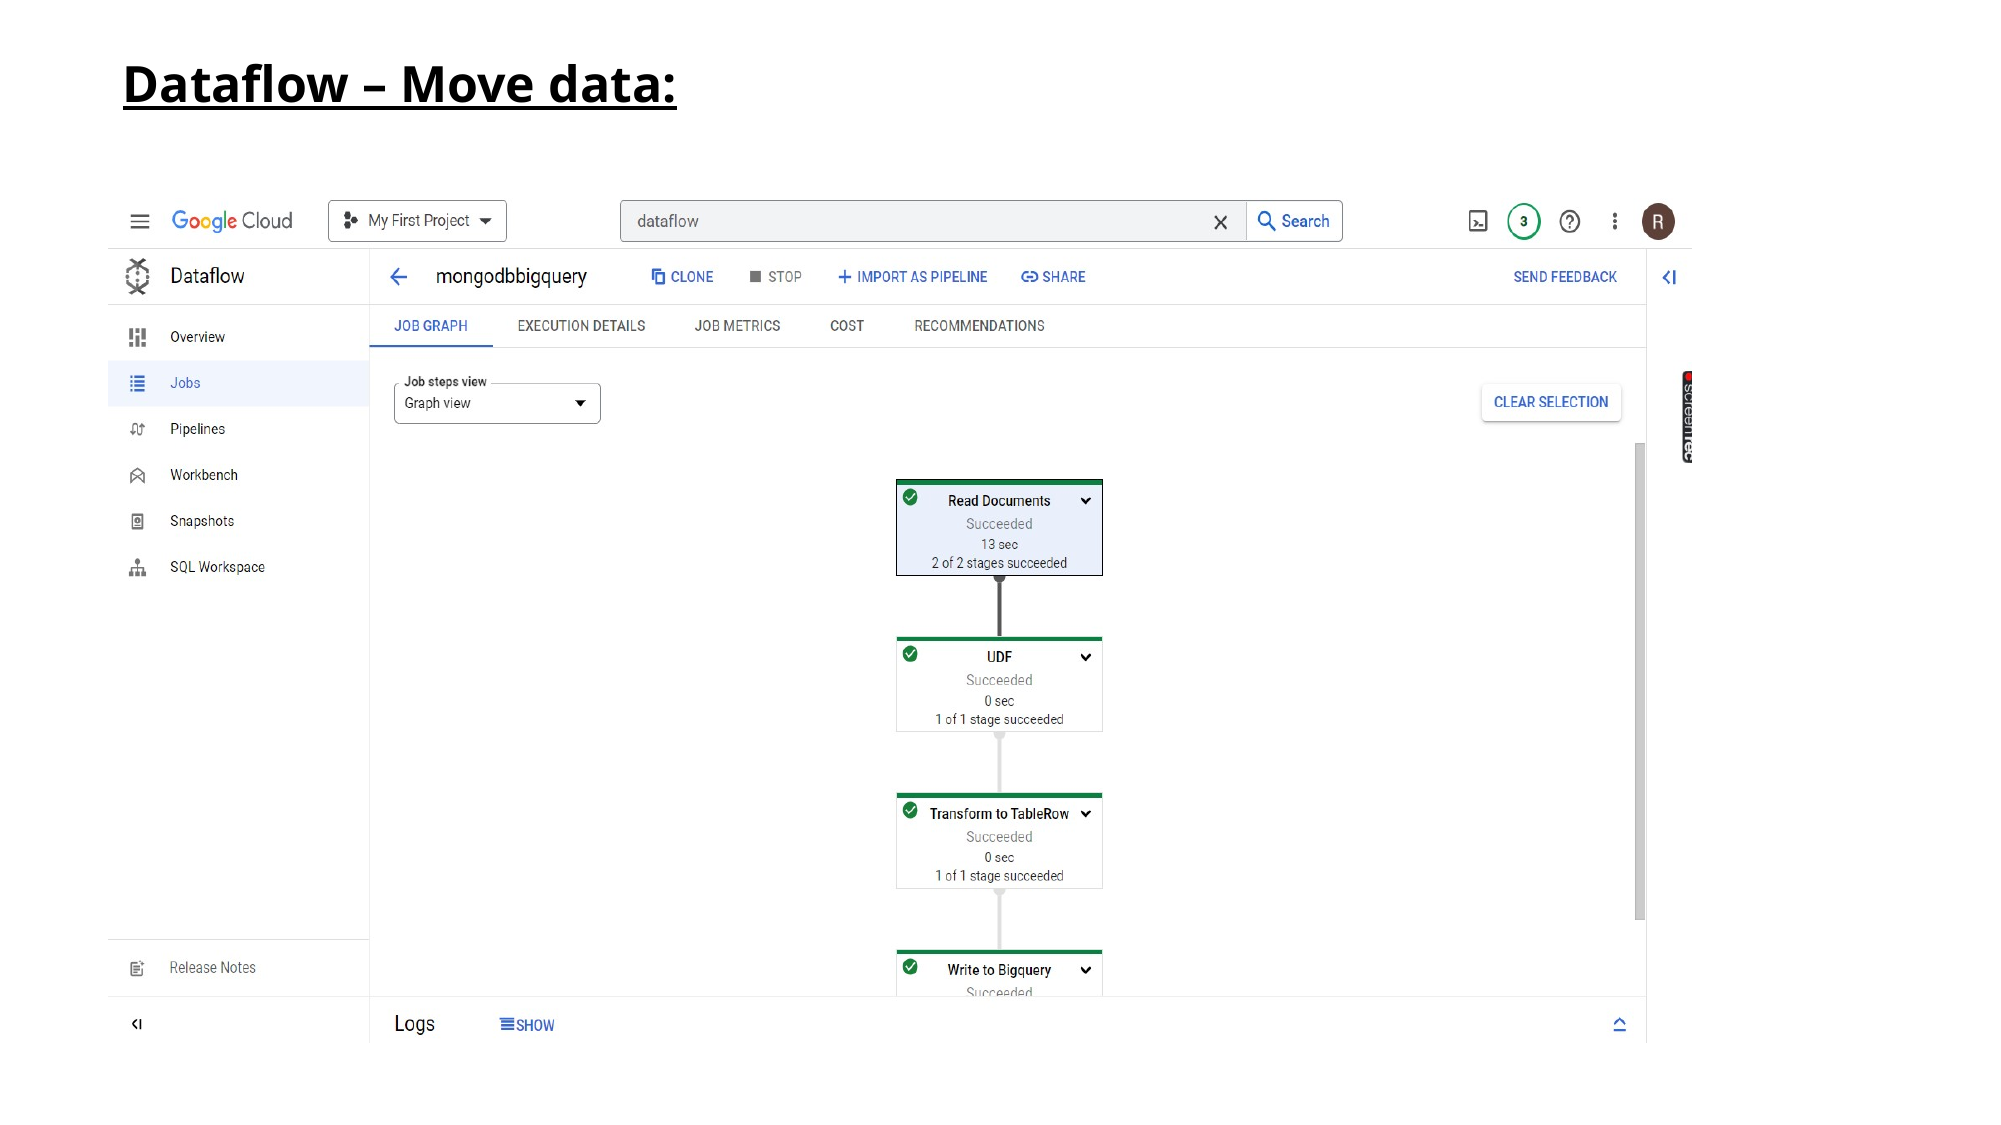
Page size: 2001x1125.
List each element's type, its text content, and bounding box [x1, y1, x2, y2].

picture [107, 198, 1692, 1043]
text_box Dataflow – Move data: [108, 55, 1692, 117]
